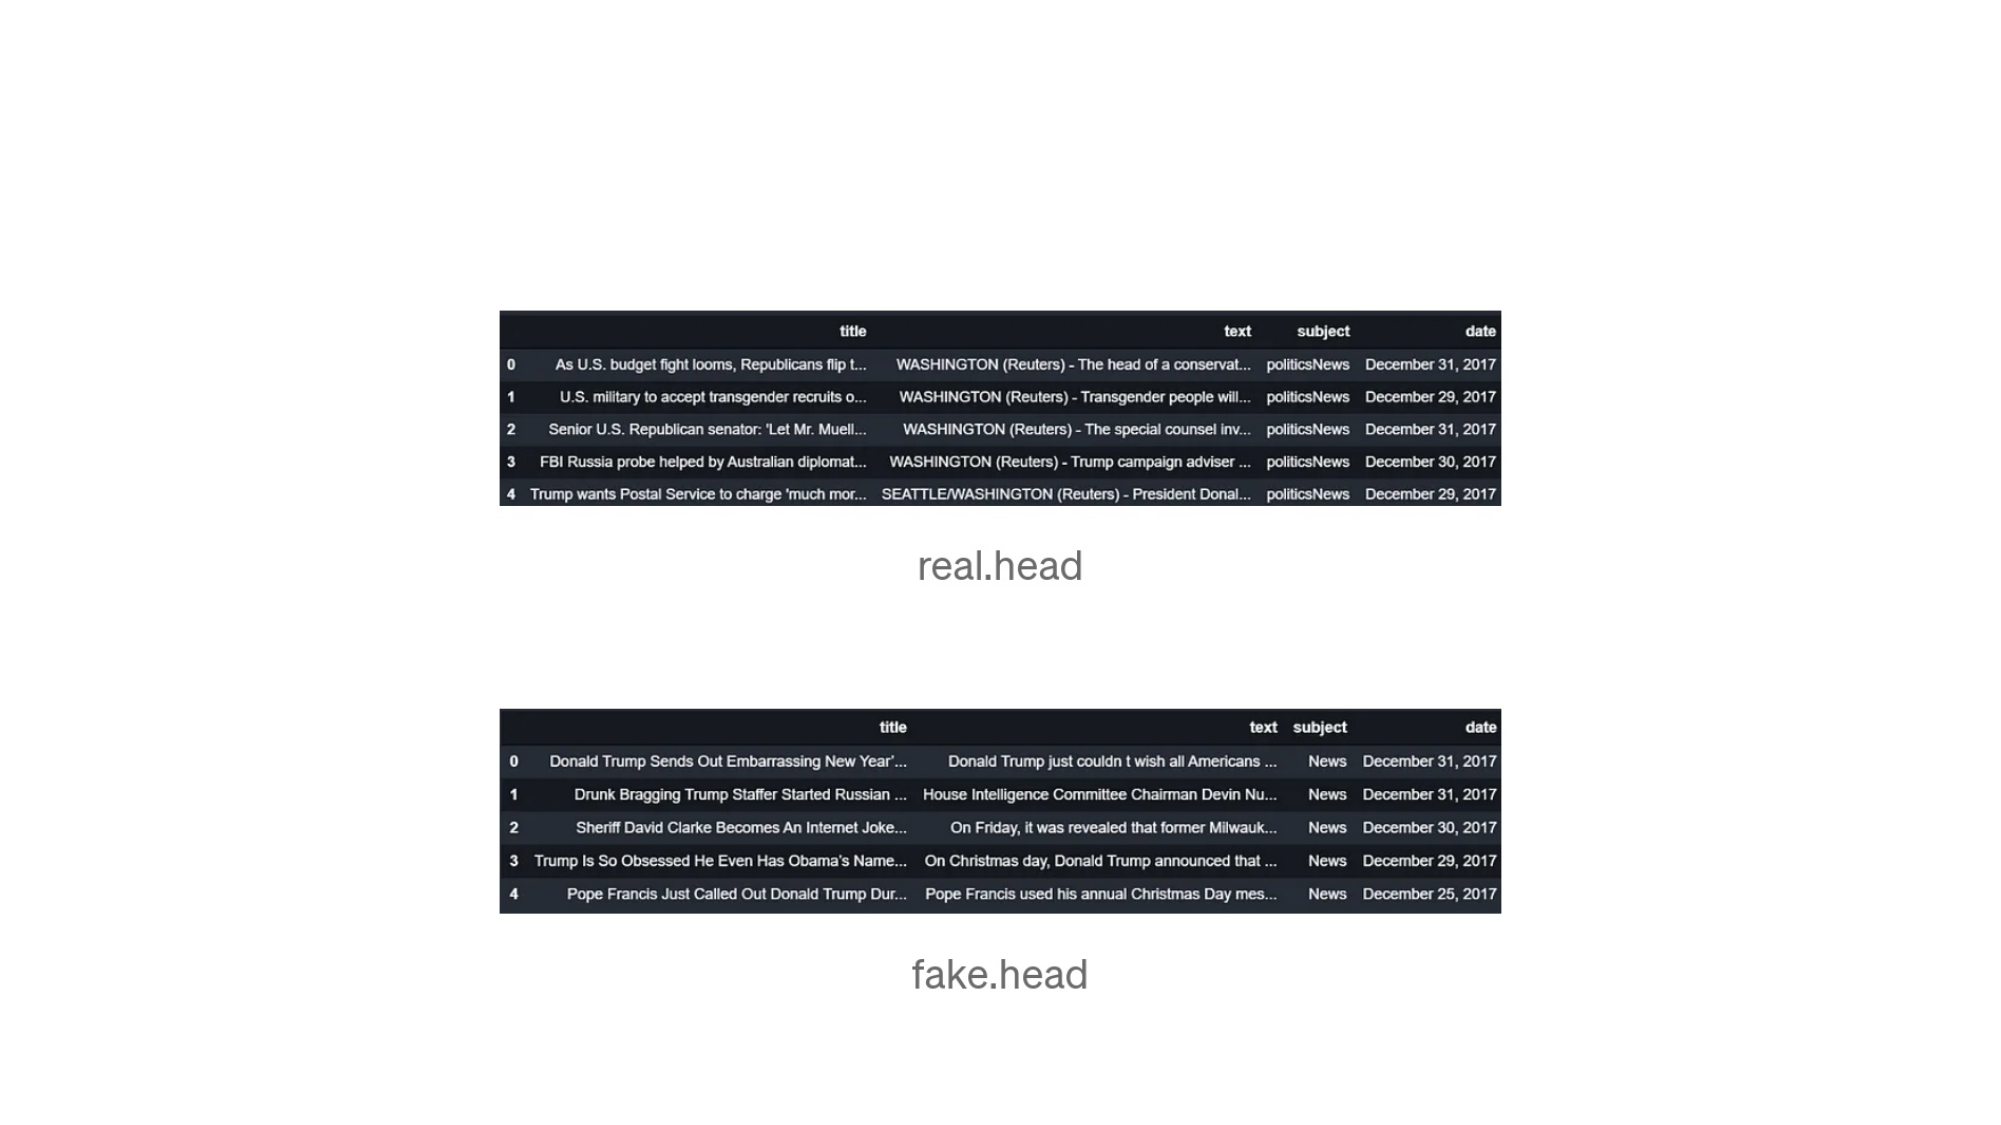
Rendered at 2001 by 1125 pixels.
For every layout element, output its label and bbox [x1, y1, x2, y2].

list [430, 299, 1570, 1014]
